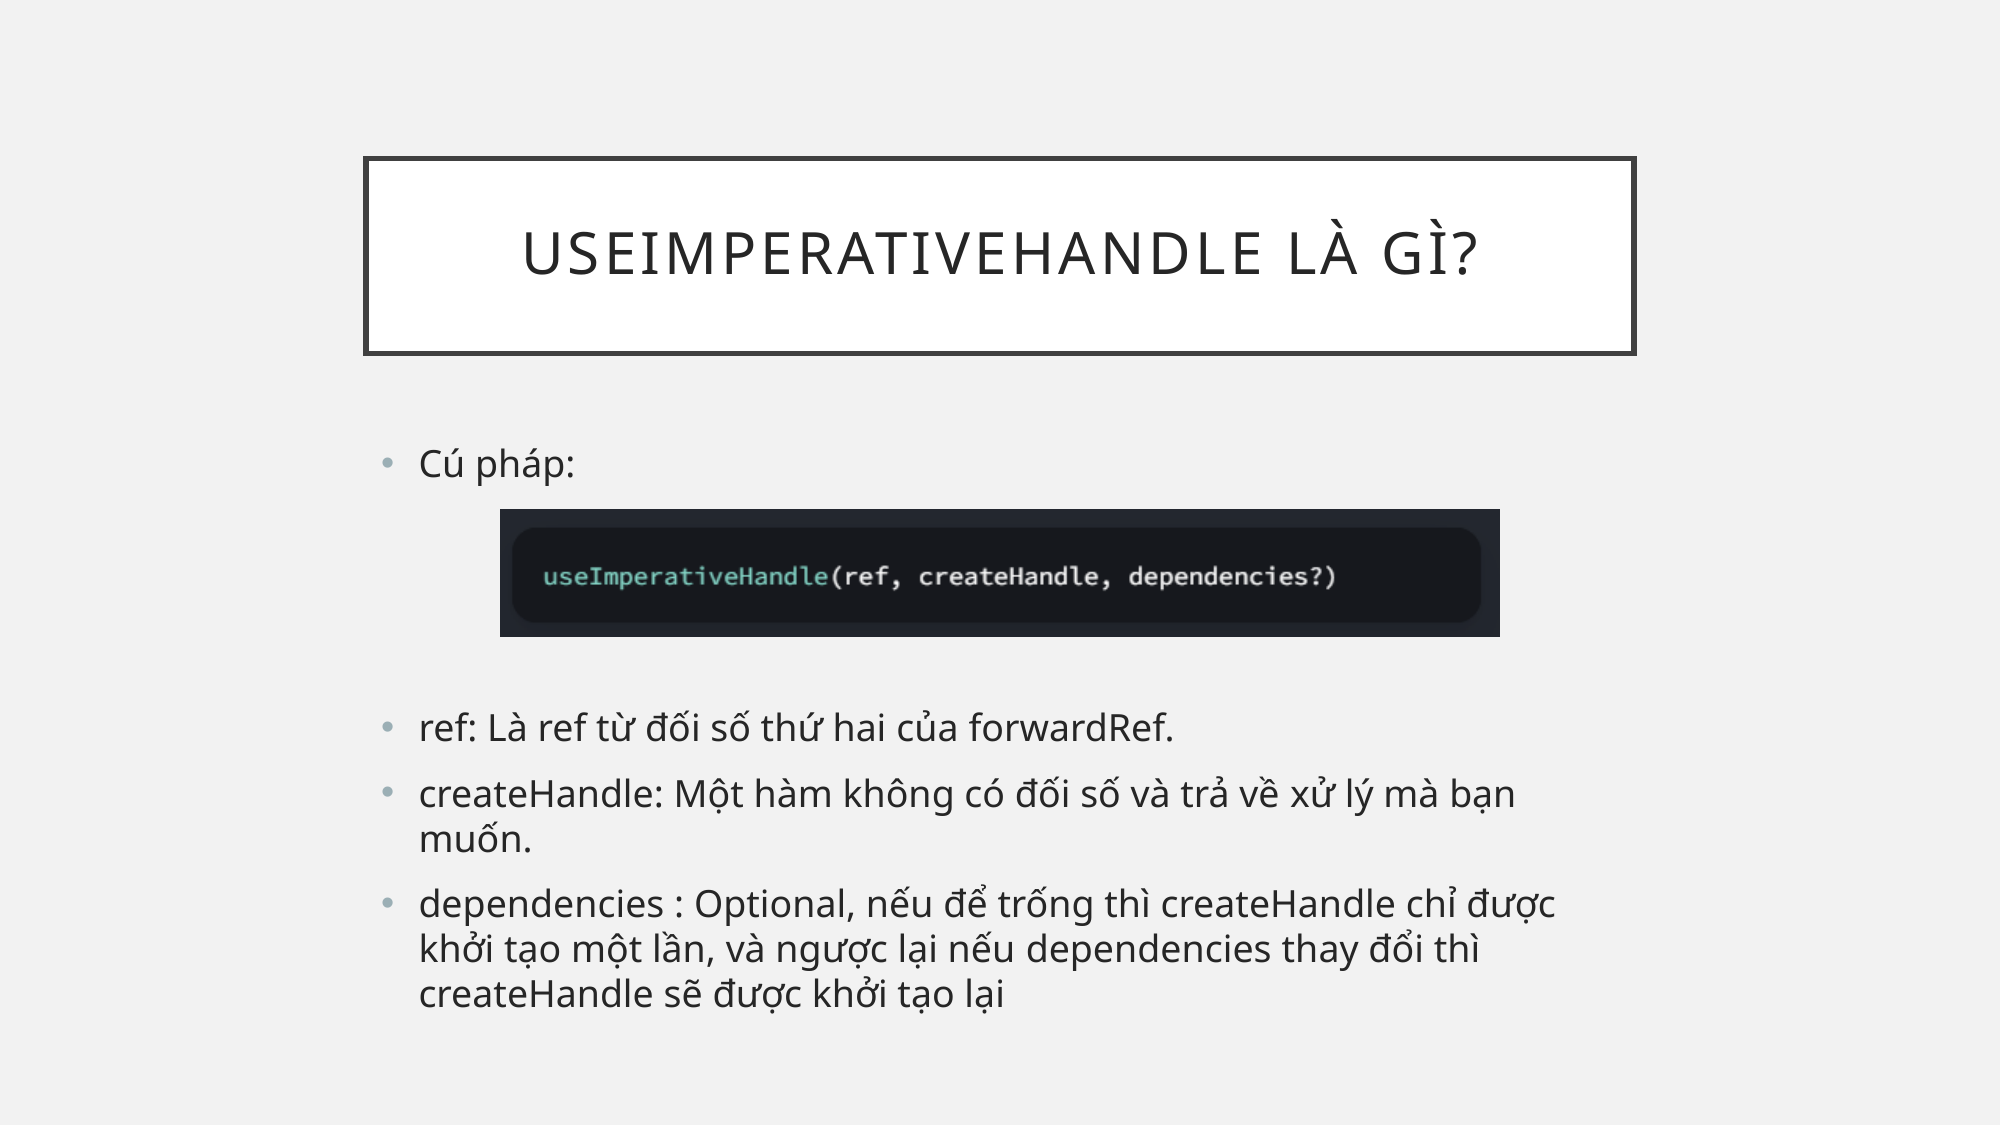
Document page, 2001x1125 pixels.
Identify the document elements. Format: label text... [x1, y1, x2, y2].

picture [499, 509, 1500, 637]
title useImperativeHandle là gì? [363, 156, 1637, 356]
list Cú pháp: ref: Là ref từ đối số thứ hai của forwardRef. createHandle: Một hàm không có đối số và trả về xử lý mà bạn muốn. dependencies : Optional, nếu để trống thì createHandle chỉ được khởi tạo một lần, và ngược lại nếu dependencies thay đổi thì createHandle sẽ được khởi tạo lại [366, 432, 1634, 1037]
